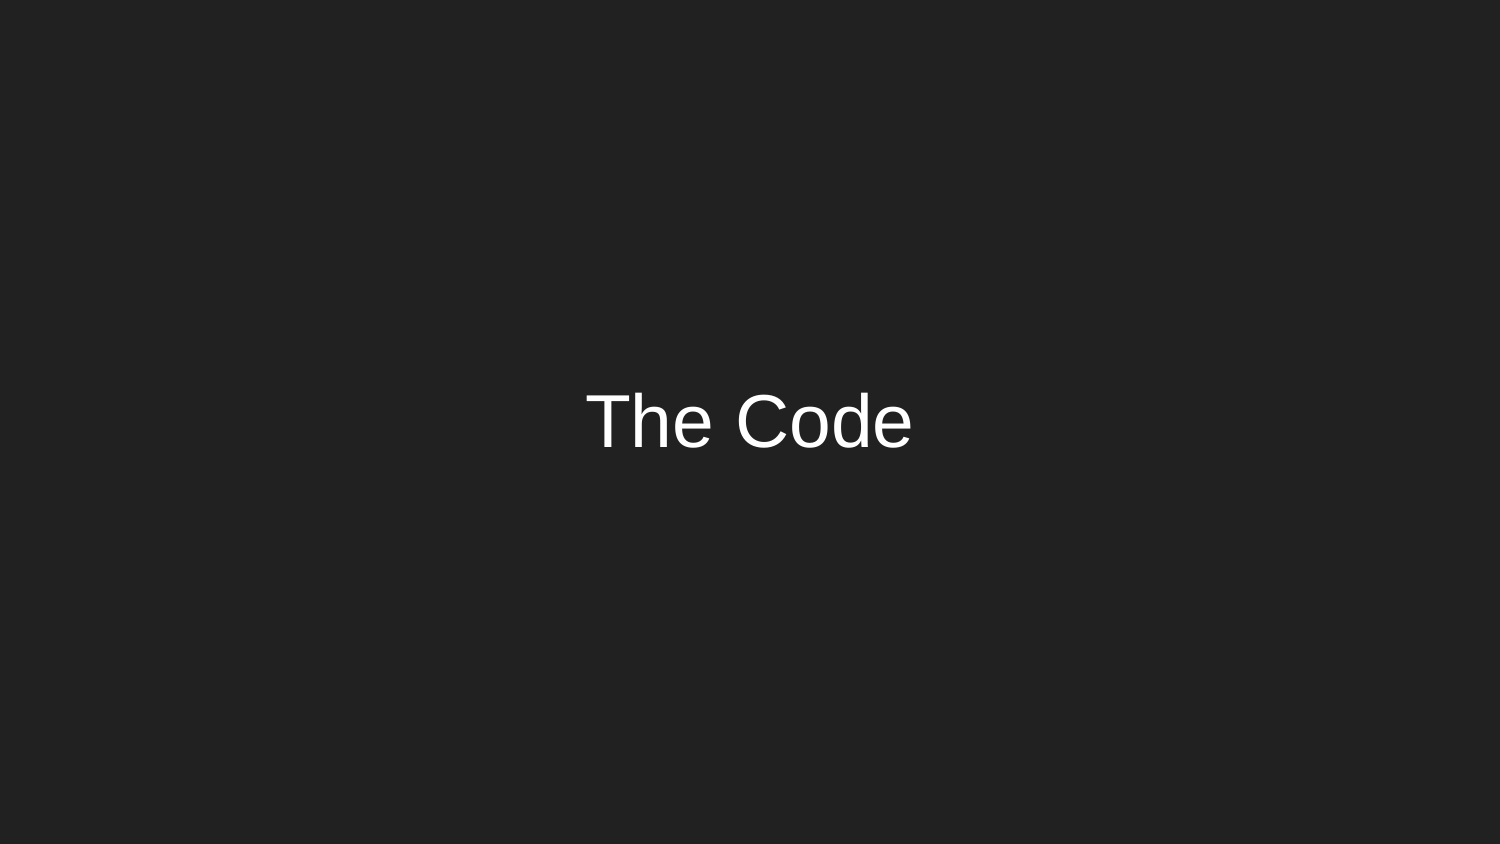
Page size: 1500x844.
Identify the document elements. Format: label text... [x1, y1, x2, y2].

title The Code [51, 352, 1449, 491]
